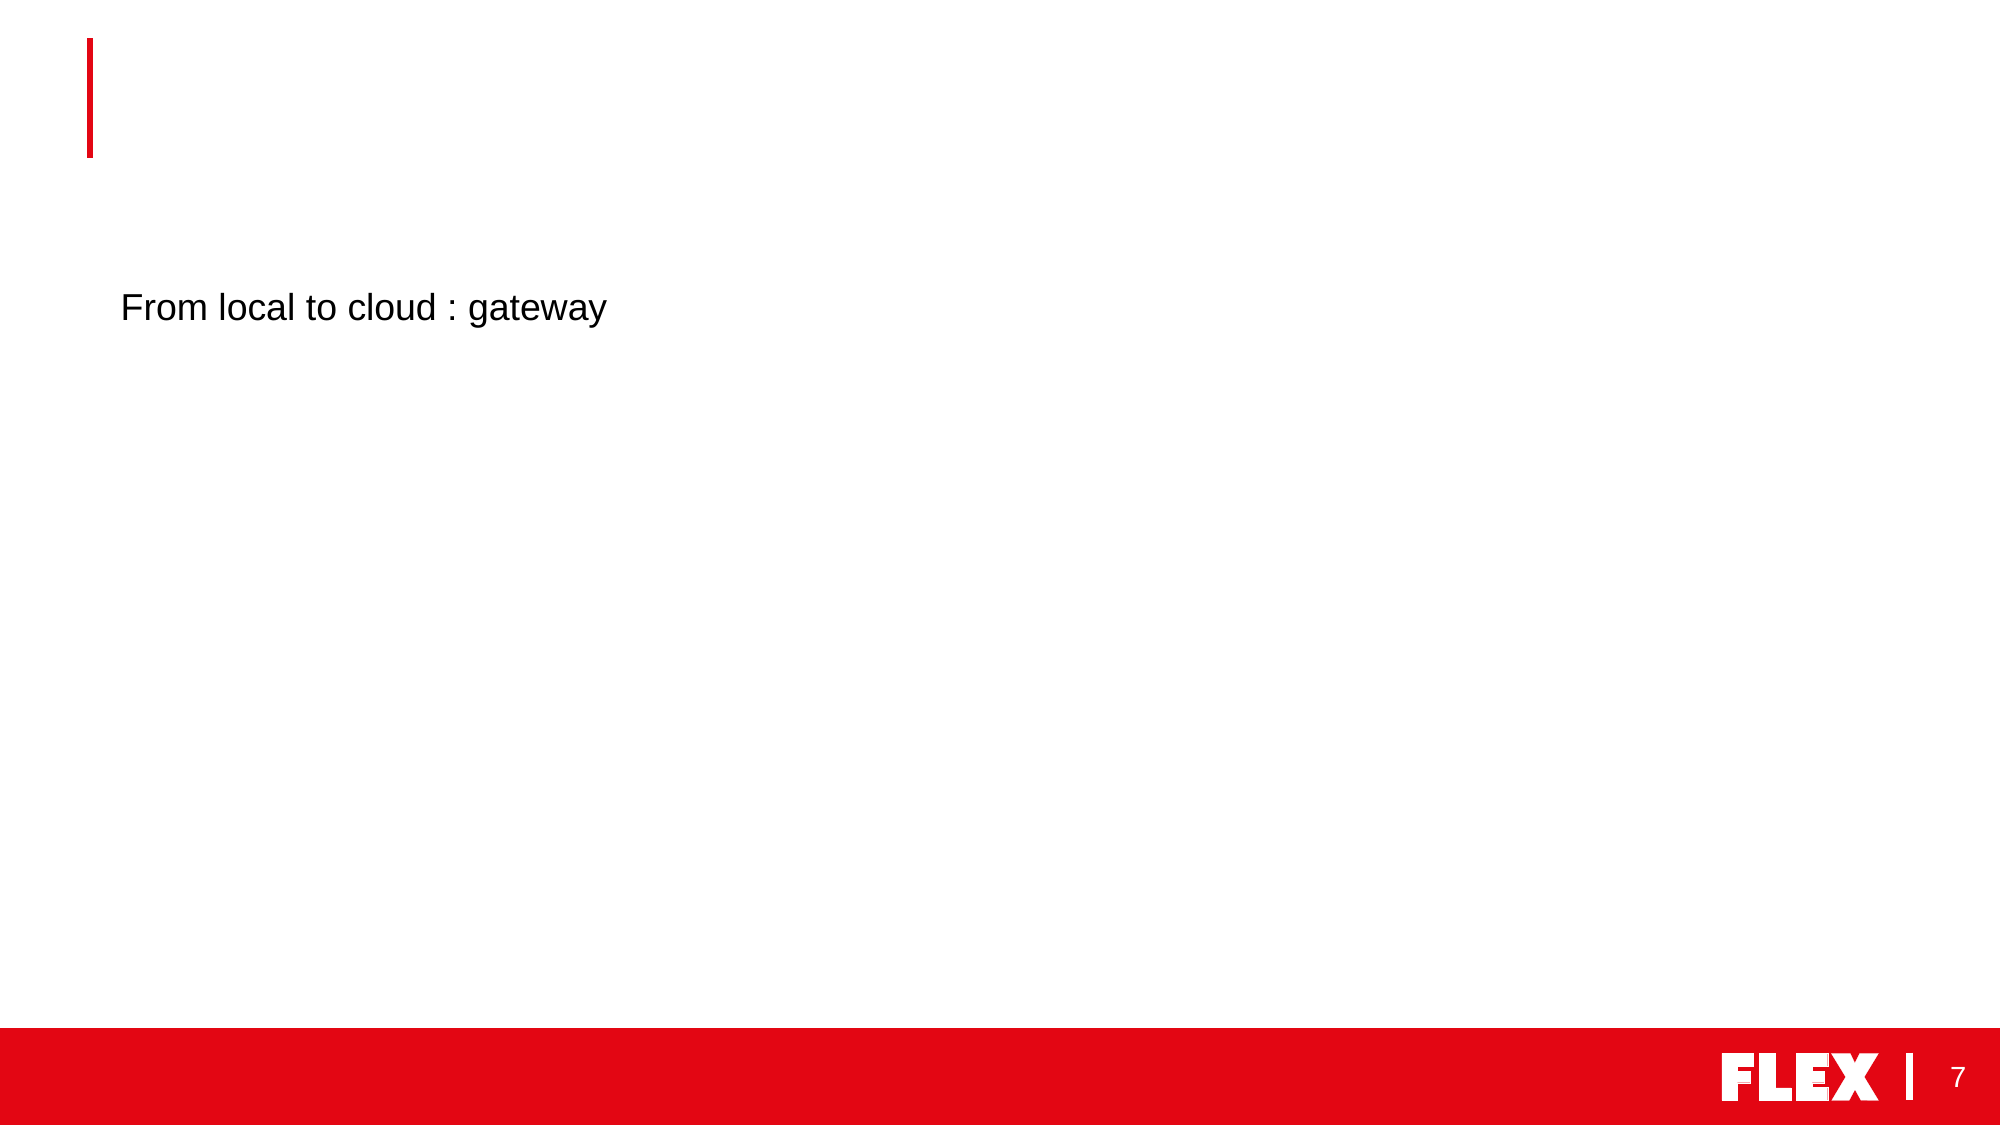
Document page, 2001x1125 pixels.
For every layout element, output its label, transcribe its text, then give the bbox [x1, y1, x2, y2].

text_box From local to cloud : gateway [105, 275, 1414, 336]
